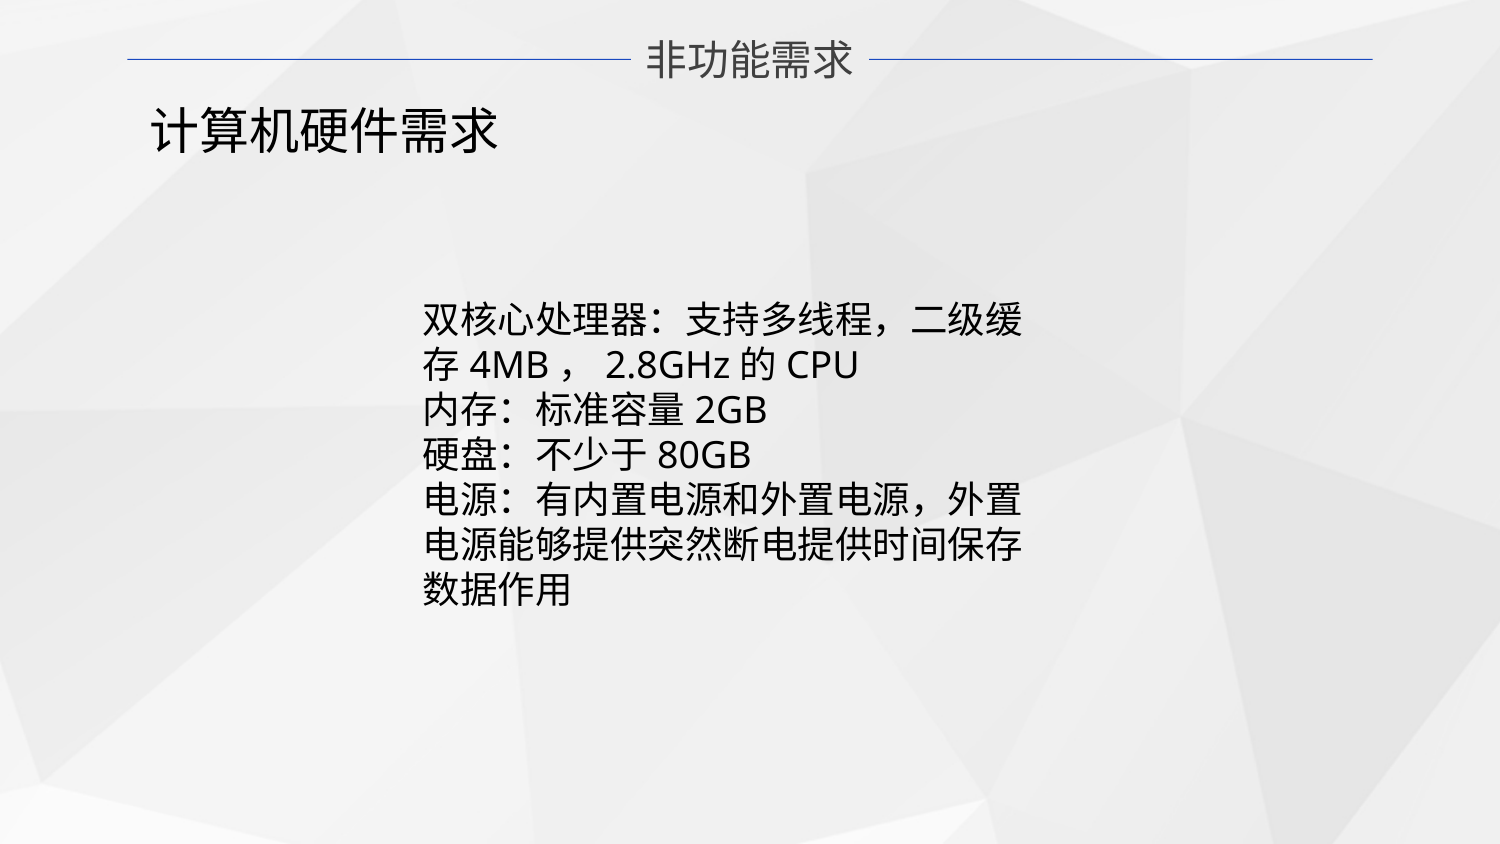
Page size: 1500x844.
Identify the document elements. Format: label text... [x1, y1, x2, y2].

picture [0, 0, 1500, 844]
text_box 计算机硬件需求 [134, 92, 554, 167]
text_box 非功能需求 [630, 26, 870, 92]
text_box 双核心处理器：支持多线程，二级缓存4MB，2.8GHz的CPU 内存：标准容量2GB 硬盘：不少于80GB 电源：有内置电源和外置电源，外置电源能够提供突然断电提供时间保存数据作用 [408, 289, 1074, 619]
